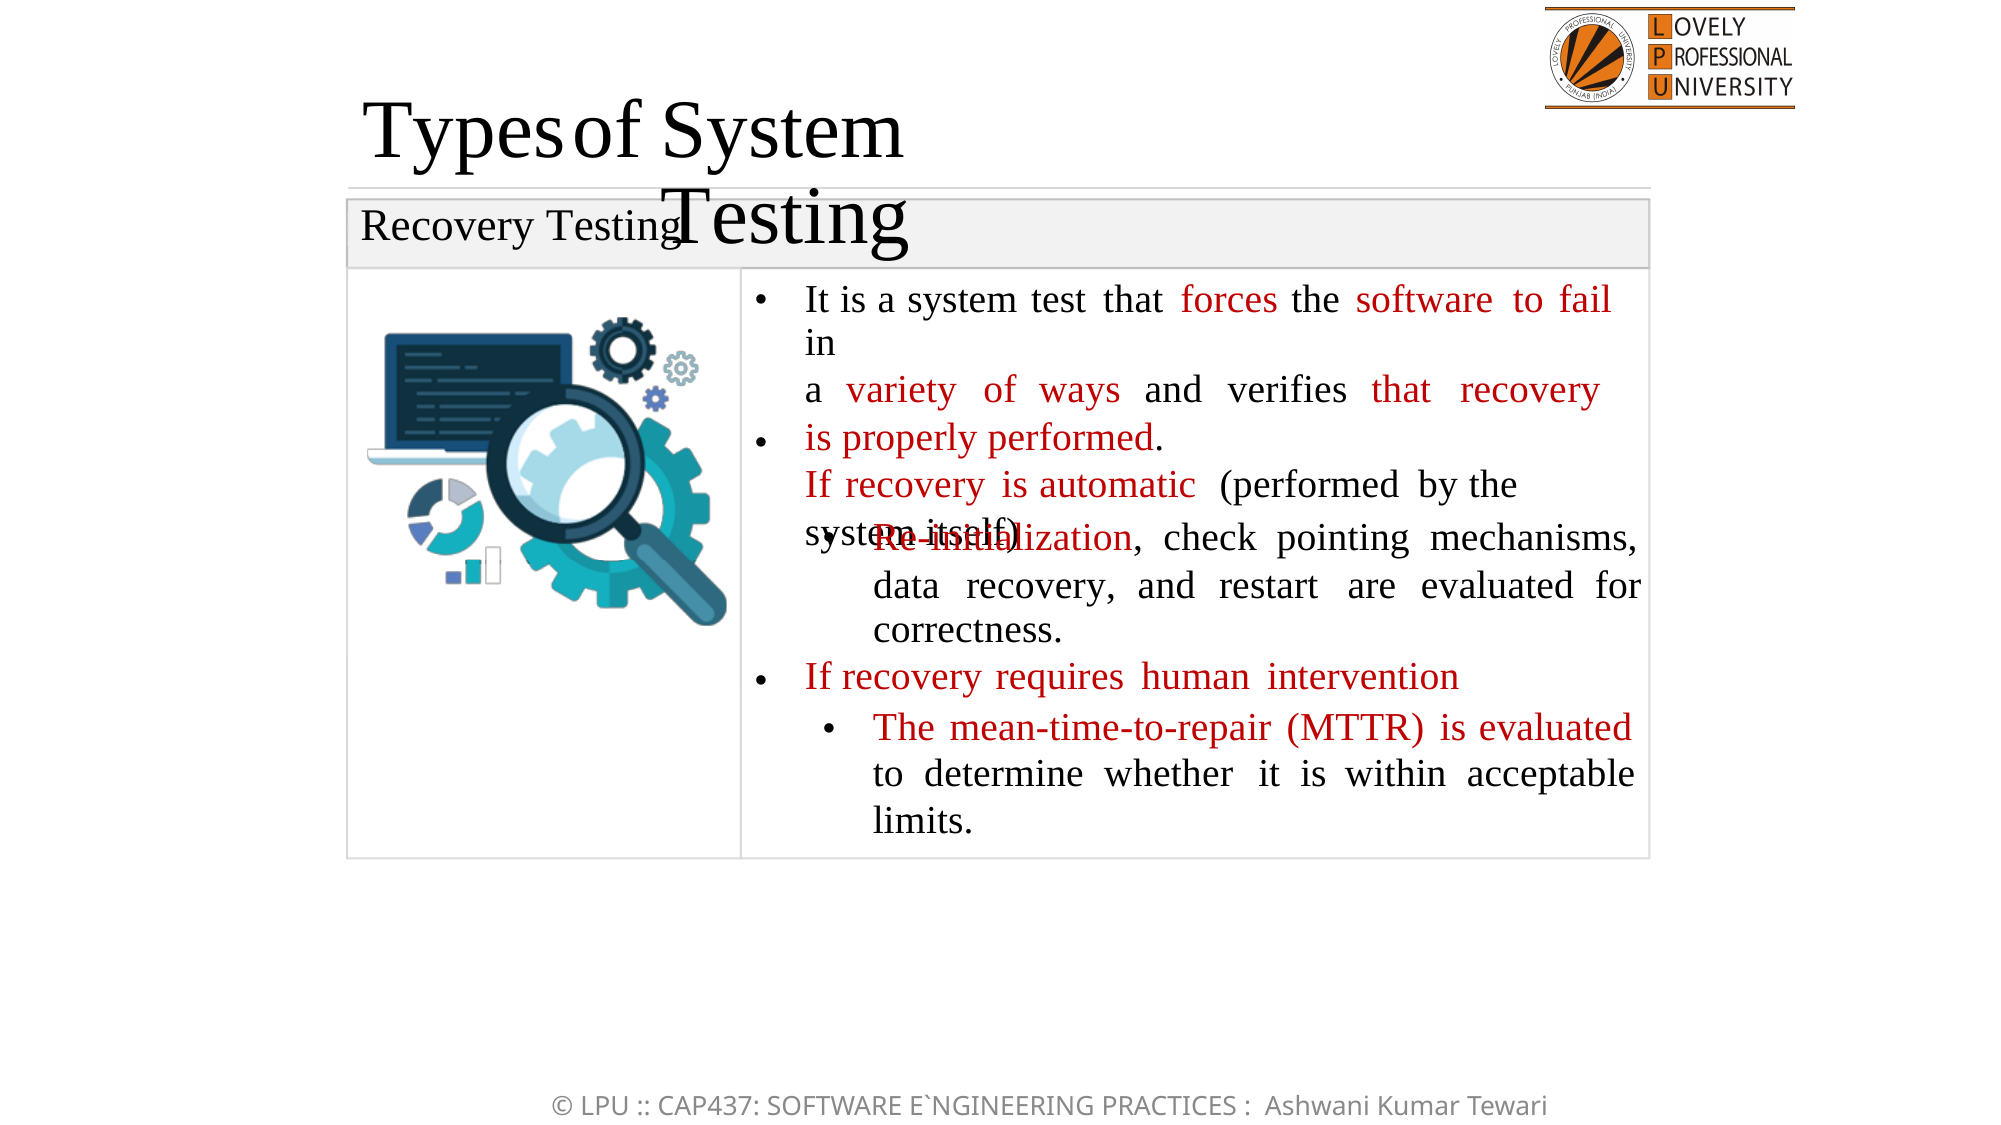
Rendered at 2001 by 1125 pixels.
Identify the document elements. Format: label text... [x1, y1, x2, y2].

text_box System Testing [658, 86, 1170, 167]
text_box [365, 560, 728, 653]
text_box • [752, 421, 776, 465]
text_box The mean-time-to-repair (MTTR) is evaluated to determine whether it is within acceptable limits. [871, 706, 1644, 845]
text_box © LPU :: CAP437: SOFTWARE E`NGINEERING PRACTICES : Ashwani Kumar Tewari [536, 1081, 1783, 1125]
text_box [348, 167, 1651, 190]
text_box [365, 289, 728, 560]
text_box Re-initialization, check pointing mechanisms, [871, 516, 1644, 560]
text_box [304, 575, 1664, 1085]
text_box Recovery Testing [346, 199, 1650, 268]
text_box of [570, 86, 657, 167]
text_box • [752, 278, 776, 322]
text_box [346, 268, 740, 561]
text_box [1545, 7, 1795, 109]
text_box • [820, 516, 844, 560]
text_box • [752, 658, 776, 703]
text_box It is a system test that forces the software to fail in a variety of ways and verifies that recovery is properly performed. If recovery is automatic (performed by the system itself) [803, 278, 1644, 512]
text_box Types [360, 86, 569, 167]
text_box • [820, 706, 844, 750]
text_box data recovery, and restart are evaluated for correctness. If recovery requires human intervention [803, 563, 1644, 703]
